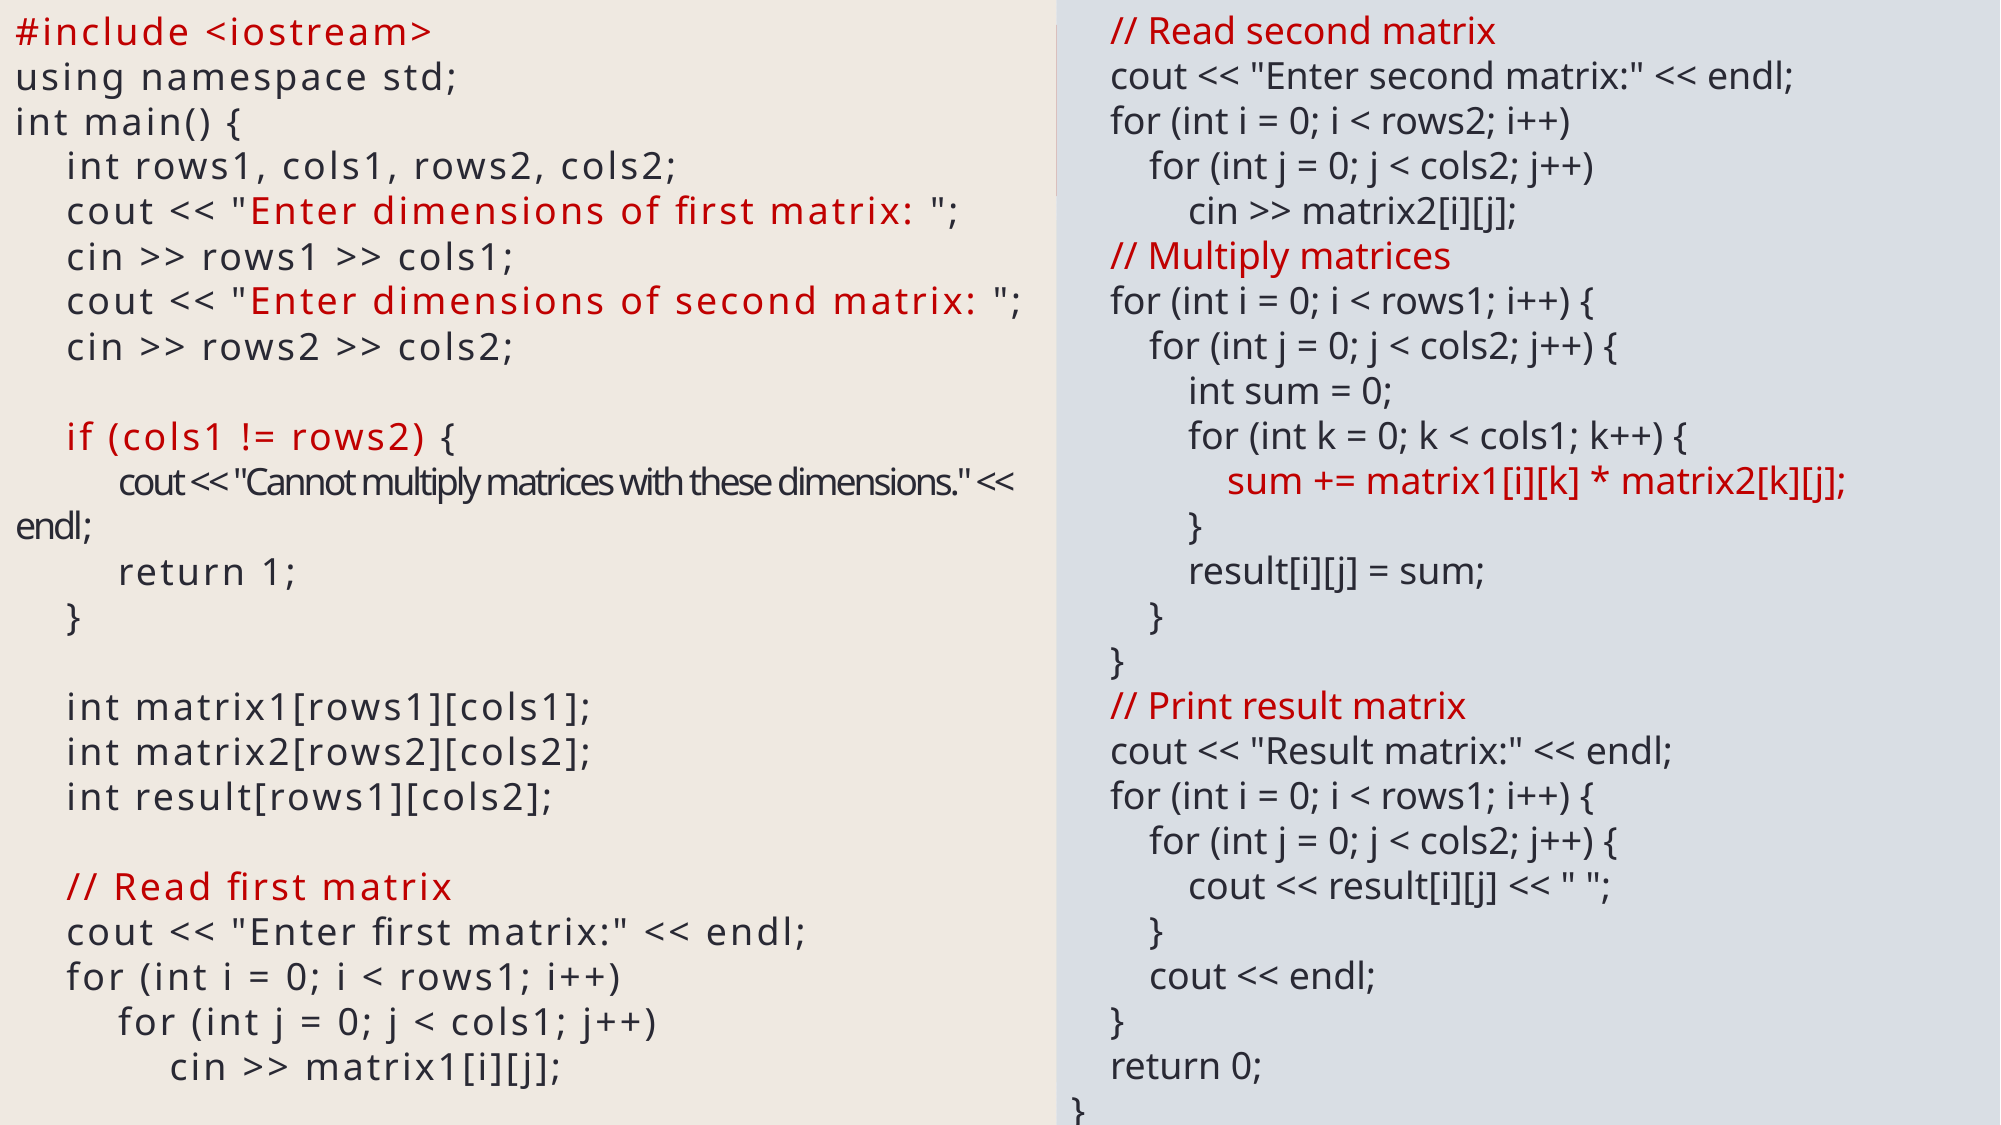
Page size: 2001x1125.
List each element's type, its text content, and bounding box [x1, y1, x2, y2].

list #include <iostream> using namespace std; int main() { int rows1, cols1, rows2, cols2; cout << "Enter dimensions of first matrix: "; cin >> rows1 >> cols1; cout << "Enter dimensions of second matrix: "; cin >> rows2 >> cols2; if (cols1 != rows2) { cout << "Cannot multiply matrices with these dimensions." << endl; return 1; } int matrix1[rows1][cols1]; int matrix2[rows2][cols2]; int result[rows1][cols2]; // Read first matrix cout << "Enter first matrix:" << endl; for (int i = 0; i < rows1; i++) for (int j = 0; j < cols1; j++) cin >> matrix1[i][j]; [0, 0, 1056, 1125]
text_box // Read second matrix cout << "Enter second matrix:" << endl; for (int i = 0; i < rows2; i++) for (int j = 0; j < cols2; j++) cin >> matrix2[i][j]; // Multiply matrices for (int i = 0; i < rows1; i++) { for (int j = 0; j < cols2; j++) { int sum = 0; for (int k = 0; k < cols1; k++) { sum += matrix1[i][k] * matrix2[k][j]; } result[i][j] = sum; } } // Print result matrix cout << "Result matrix:" << endl; for (int i = 0; i < rows1; i++) { for (int j = 0; j < cols2; j++) { cout << result[i][j] << " "; } cout << endl; } return 0; } [1056, 0, 2000, 1125]
